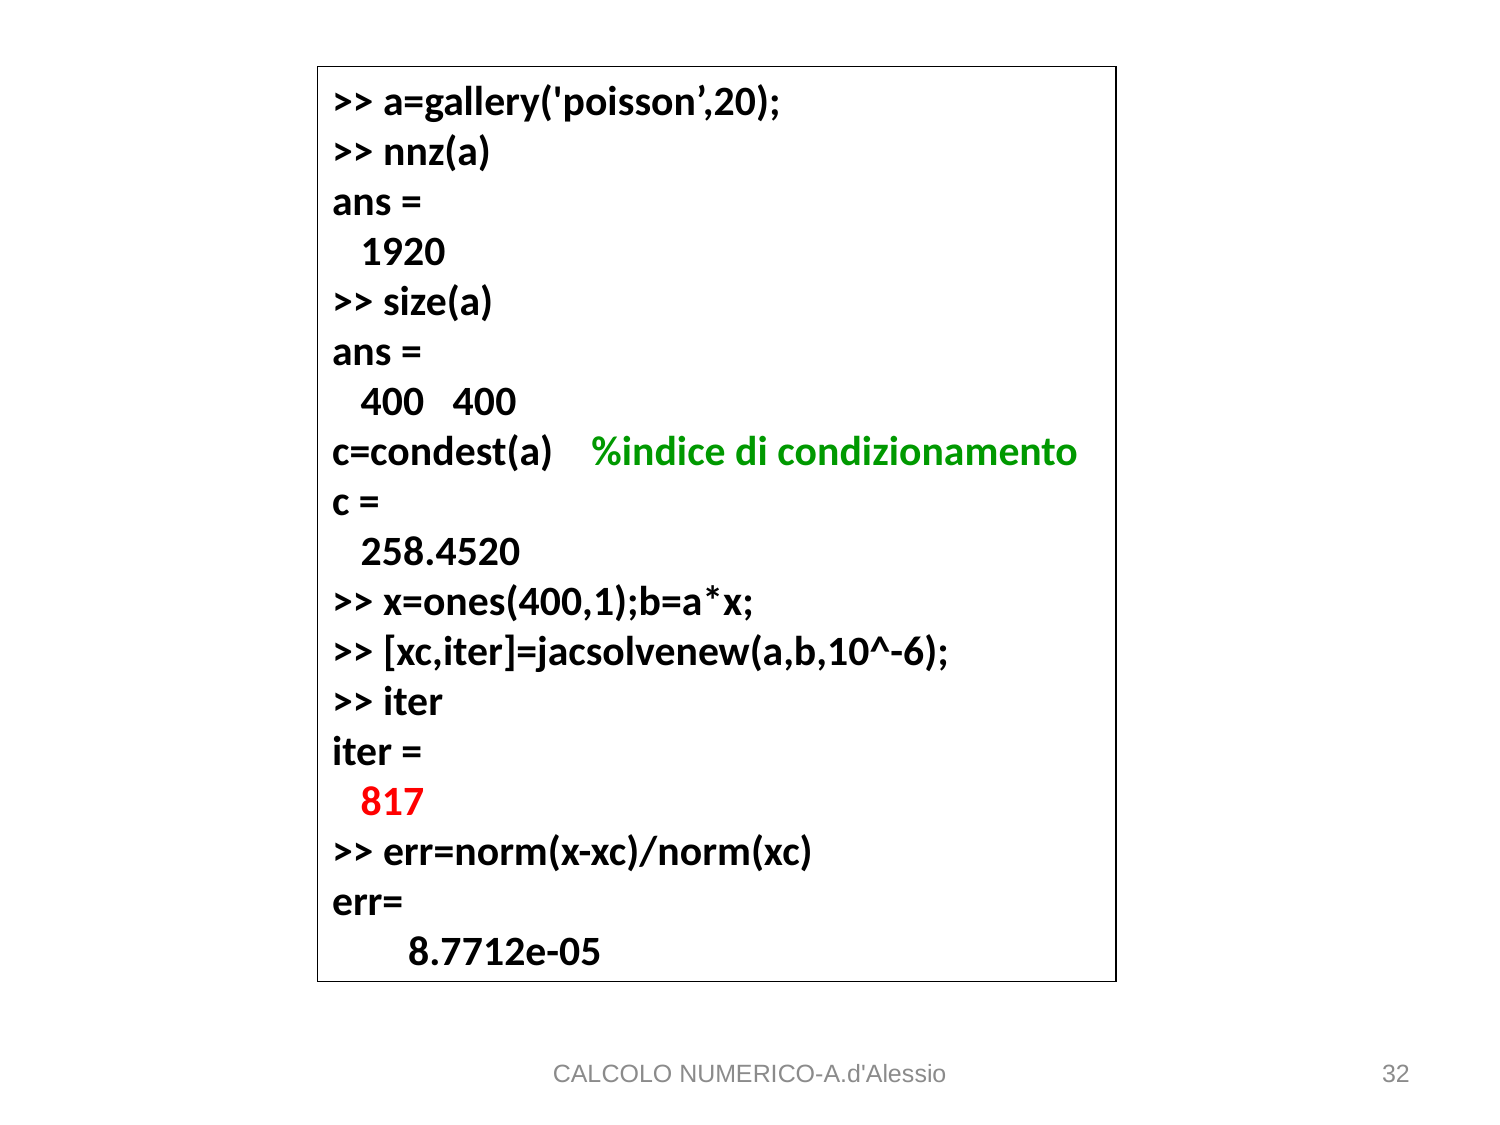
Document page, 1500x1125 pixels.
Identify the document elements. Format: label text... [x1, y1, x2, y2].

footer CALCOLO NUMERICO-A.d'Alessio [512, 1042, 988, 1103]
text_box >> a=gallery('poisson’,20); >> nnz(a) ans = 1920 >> size(a) ans = 400 400 c=condest(a) %indice di condizionamento c = 258.4520 >> x=ones(400,1);b=a*x; >> [xc,iter]=jacsolvenew(a,b,10^-6); >> iter iter = 817 >> err=norm(x-xc)/norm(xc) err= 8.7712e-05 [317, 66, 1117, 982]
slide_number 32 [1074, 1042, 1425, 1103]
